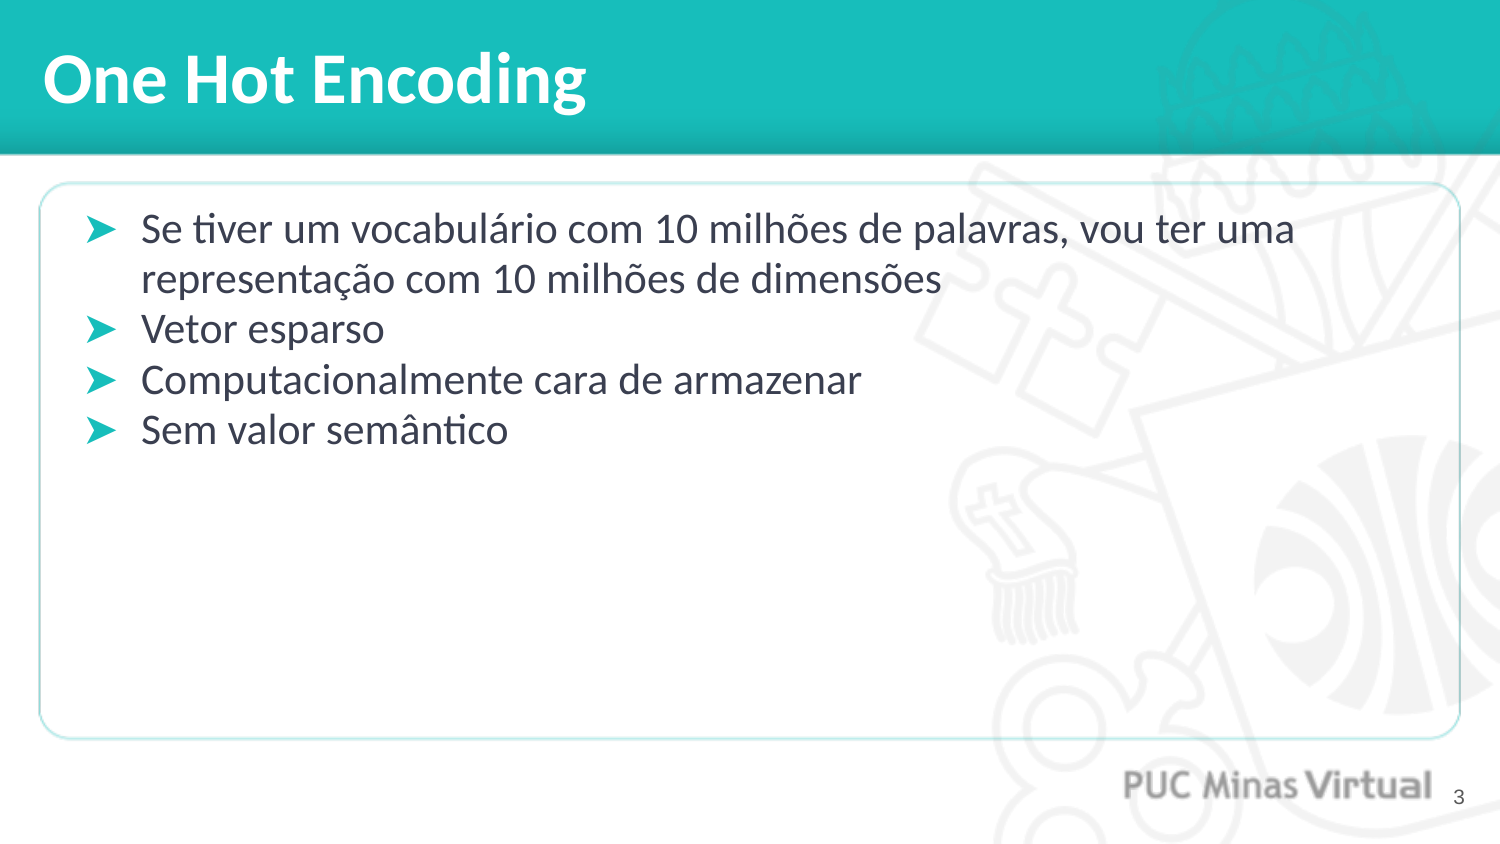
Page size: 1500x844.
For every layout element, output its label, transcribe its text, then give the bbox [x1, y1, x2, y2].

list Se tiver um vocabulário com 10 milhões de palavras, vou ter uma representação com 10 milhões de dimensões Vetor esparso Computacionalmente cara de armazenar Sem valor semântico [51, 189, 1449, 728]
picture [0, 0, 1500, 844]
title One Hot Encoding [28, 7, 1073, 163]
slide_number ‹#› [1389, 764, 1480, 830]
